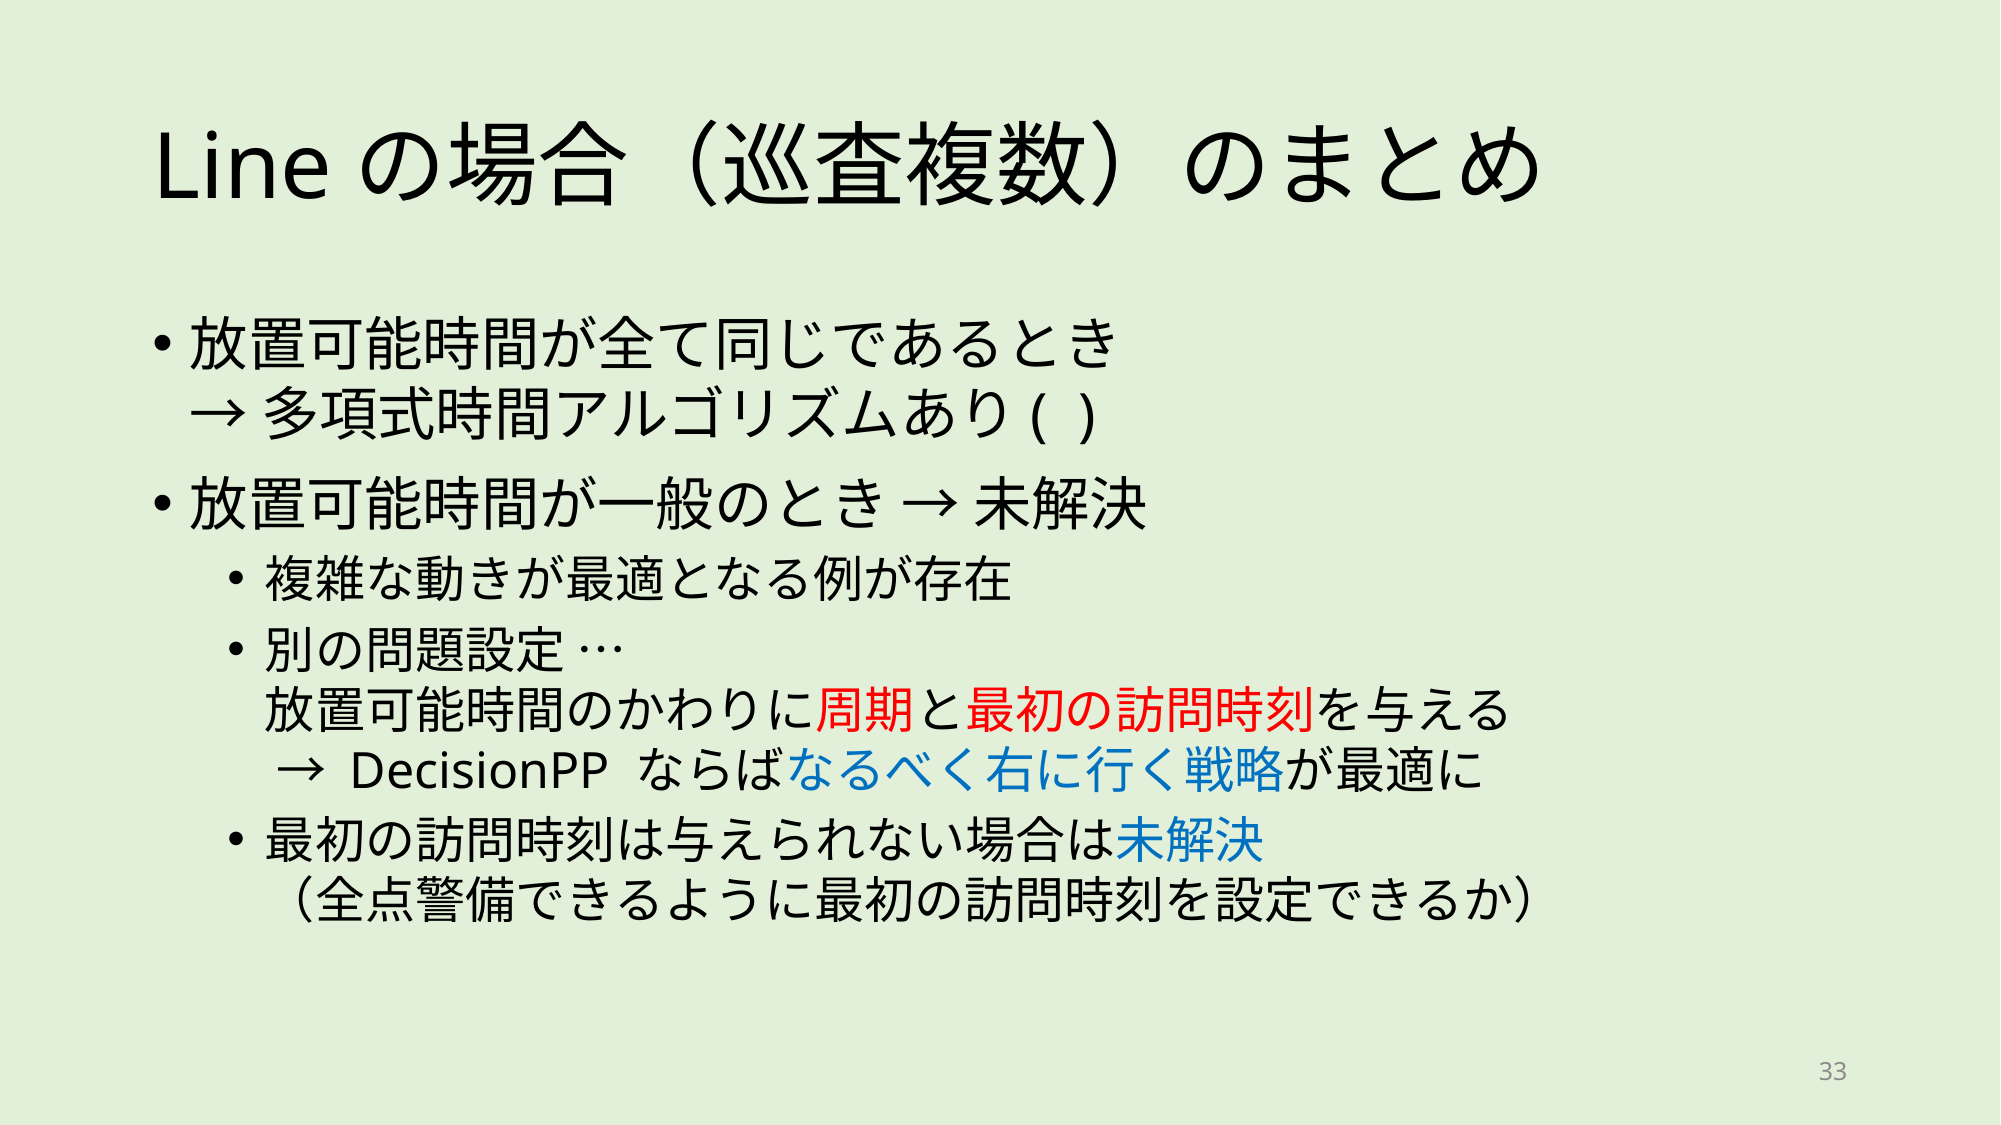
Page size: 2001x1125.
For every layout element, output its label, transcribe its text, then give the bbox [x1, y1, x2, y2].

slide_number 33 [1412, 1042, 1863, 1103]
title Lineの場合（巡査複数）のまとめ [137, 59, 1863, 278]
